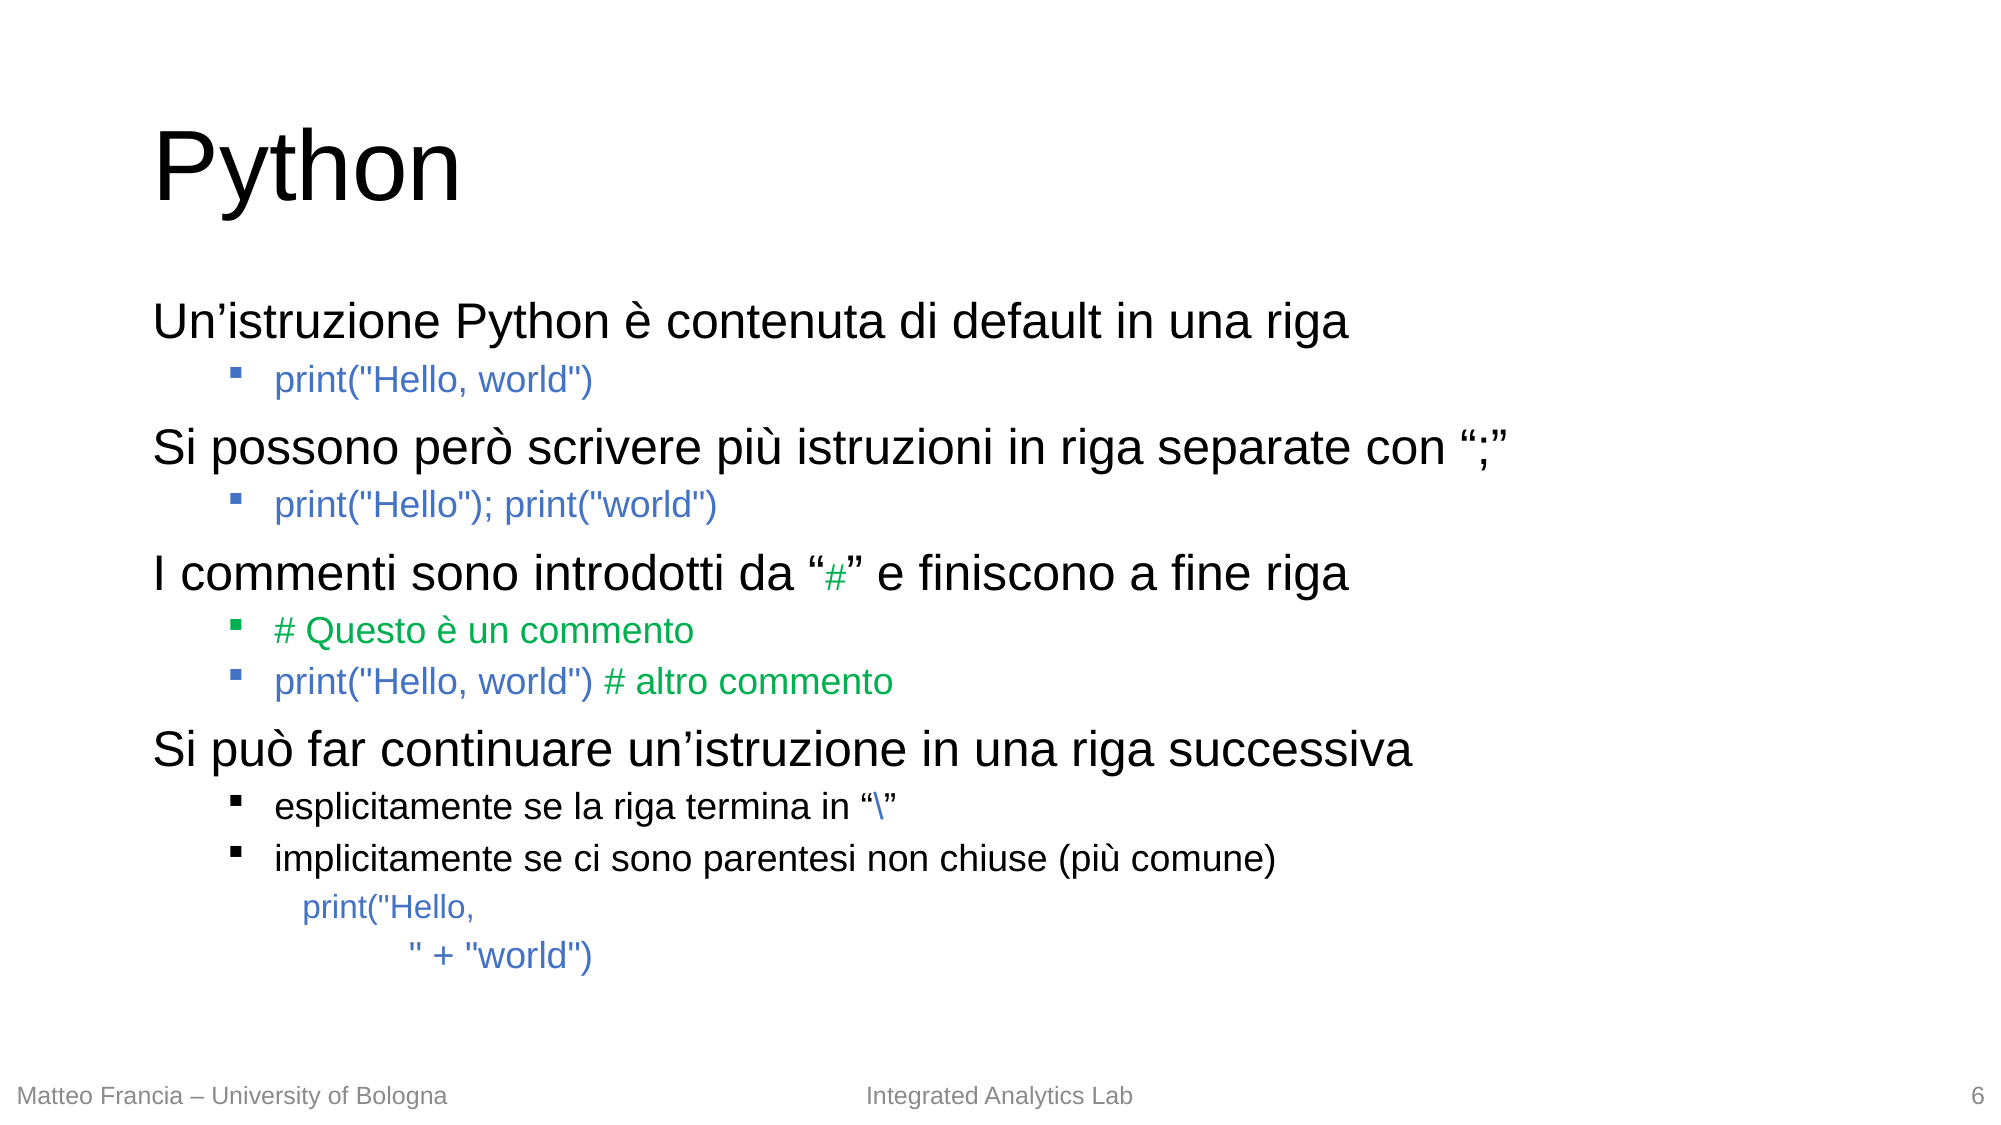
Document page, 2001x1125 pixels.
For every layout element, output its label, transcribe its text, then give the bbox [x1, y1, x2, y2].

list Un’istruzione Python è contenuta di default in una riga print("Hello, world") Si possono però scrivere più istruzioni in riga separate con “;” print("Hello"); print("world") I commenti sono introdotti da “#” e finiscono a fine riga # Questo è un commento print("Hello, world") # altro commento Si può far continuare un’istruzione in una riga successiva esplicitamente se la riga termina in “\” implicitamente se ci sono parentesi non chiuse (più comune) print("Hello, " + "world") [137, 278, 1863, 993]
footer Matteo Francia – University of Bologna [0, 1065, 466, 1125]
title Python [137, 59, 1863, 278]
slide_number 6 [1550, 1065, 2000, 1125]
